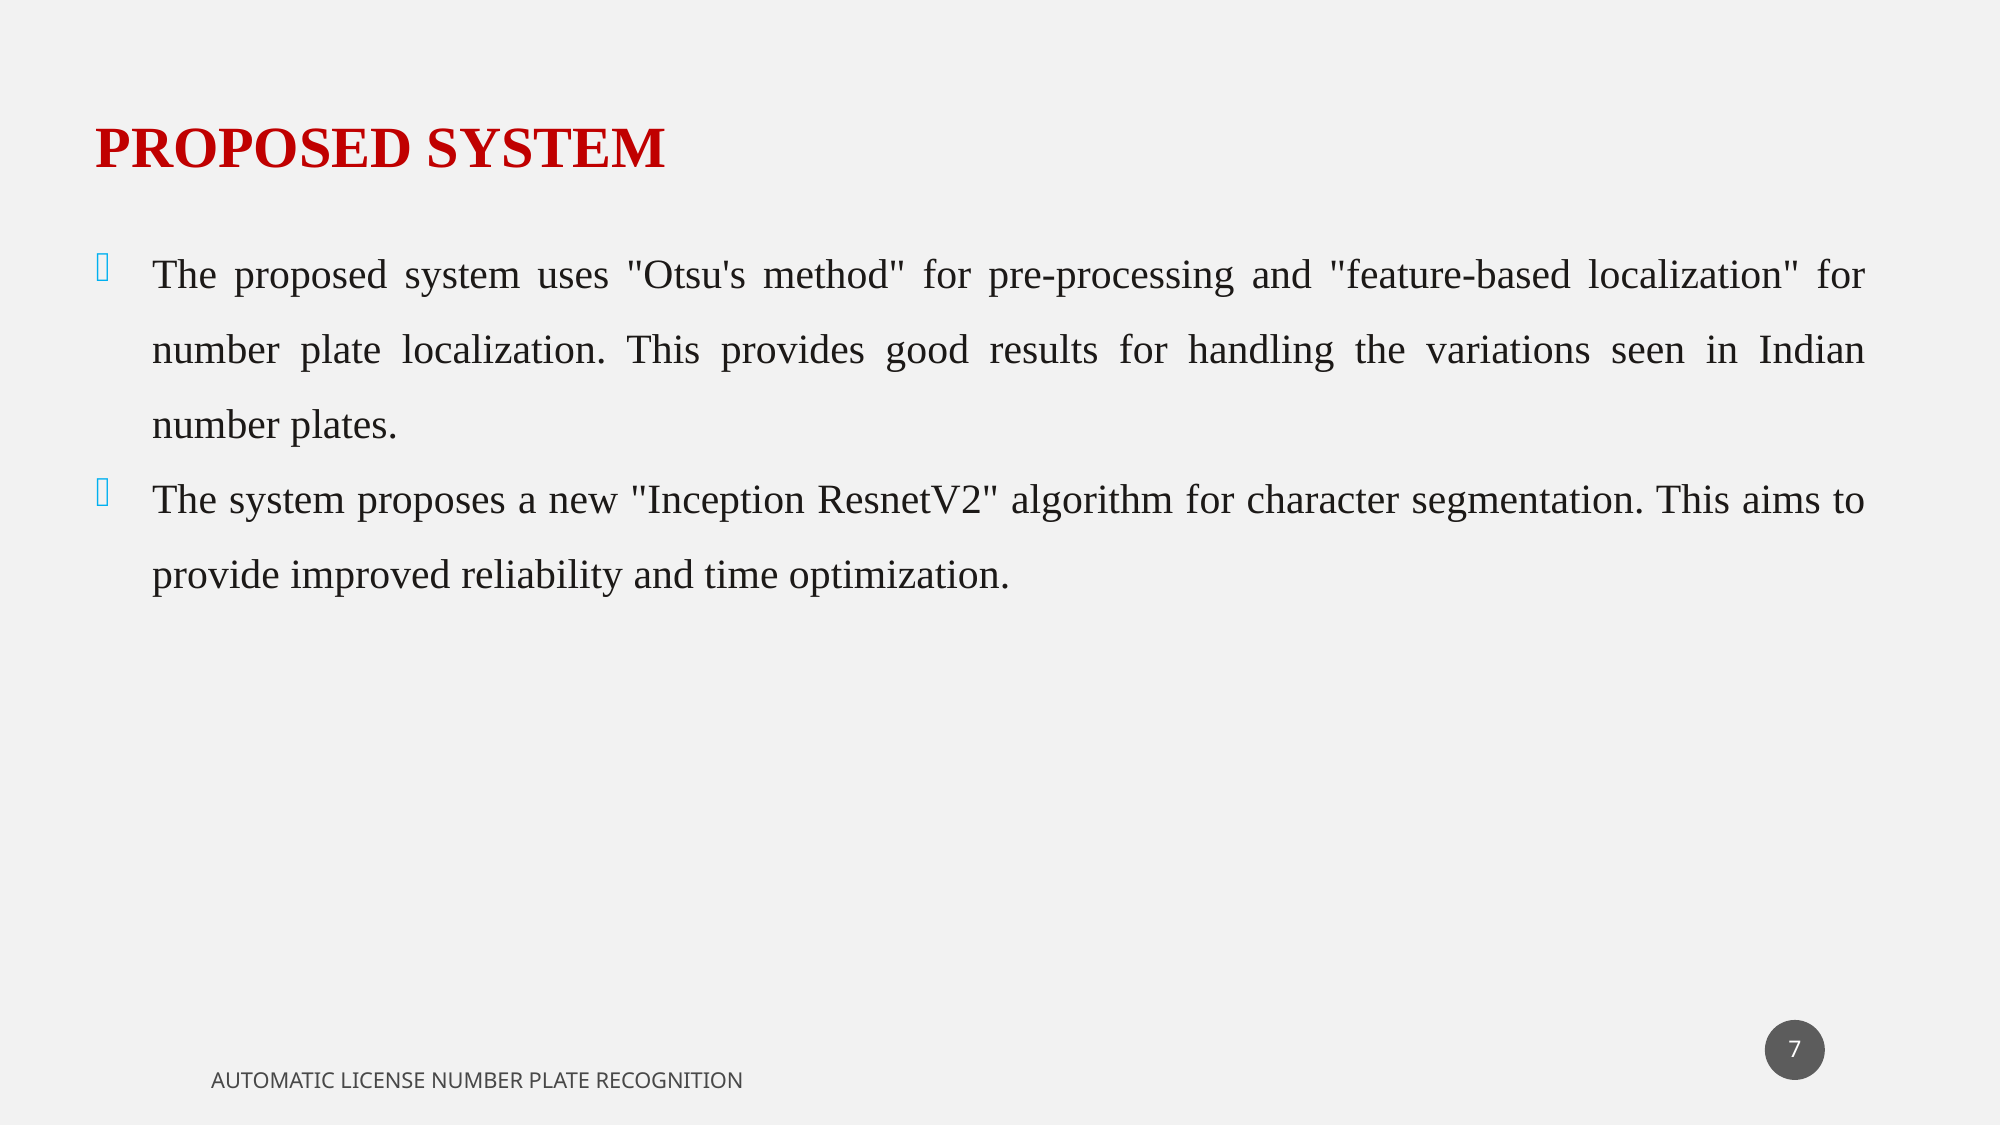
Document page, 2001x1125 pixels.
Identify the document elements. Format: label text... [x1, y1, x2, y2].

slide_number 7 [1764, 1019, 1825, 1080]
text_box PROPOSED SYSTEM [81, 101, 1081, 187]
footer AUTOMATIC LICENSE NUMBER PLATE RECOGNITION [196, 1053, 1164, 1107]
text_box The proposed system uses "Otsu's method" for pre-processing and "feature-based localization" for number plate localization. This provides good results for handling the variations seen in Indian number plates. The system proposes a new "Inception ResnetV2" algorithm for character segmentation. This aims to provide improved reliability and time optimization. [80, 214, 1882, 824]
